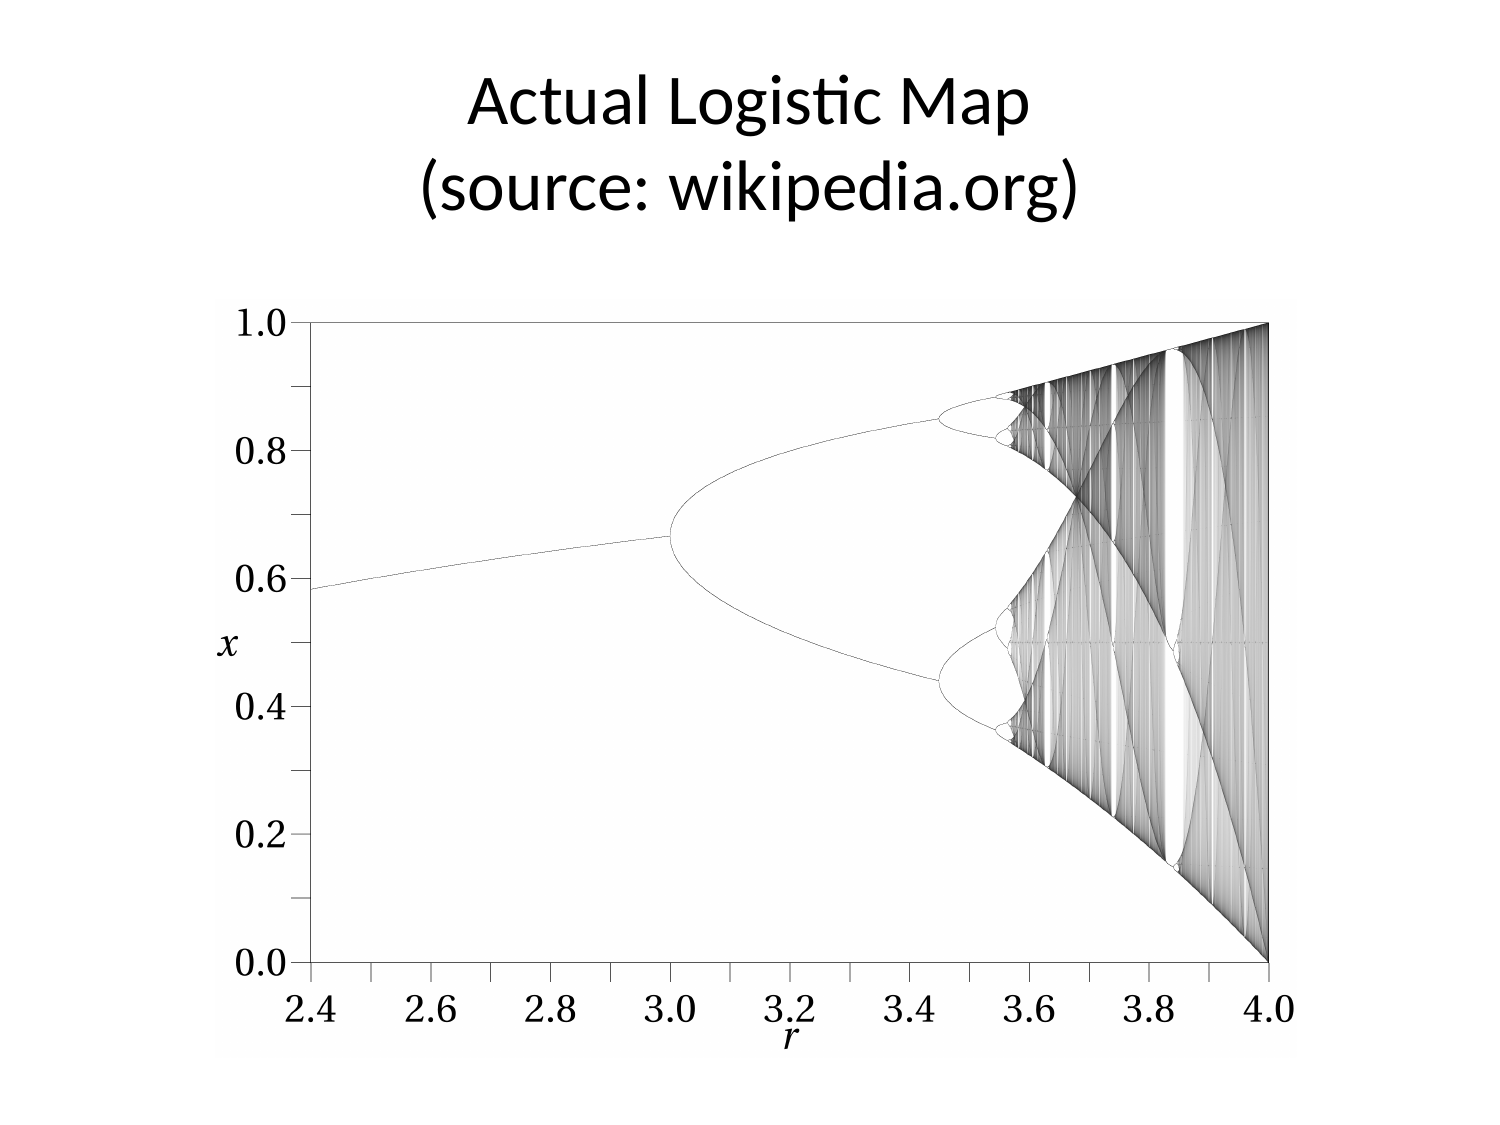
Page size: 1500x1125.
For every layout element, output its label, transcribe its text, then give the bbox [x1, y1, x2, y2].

title Actual Logistic Map (source: wikipedia.org) [75, 45, 1425, 233]
picture [214, 299, 1298, 1059]
